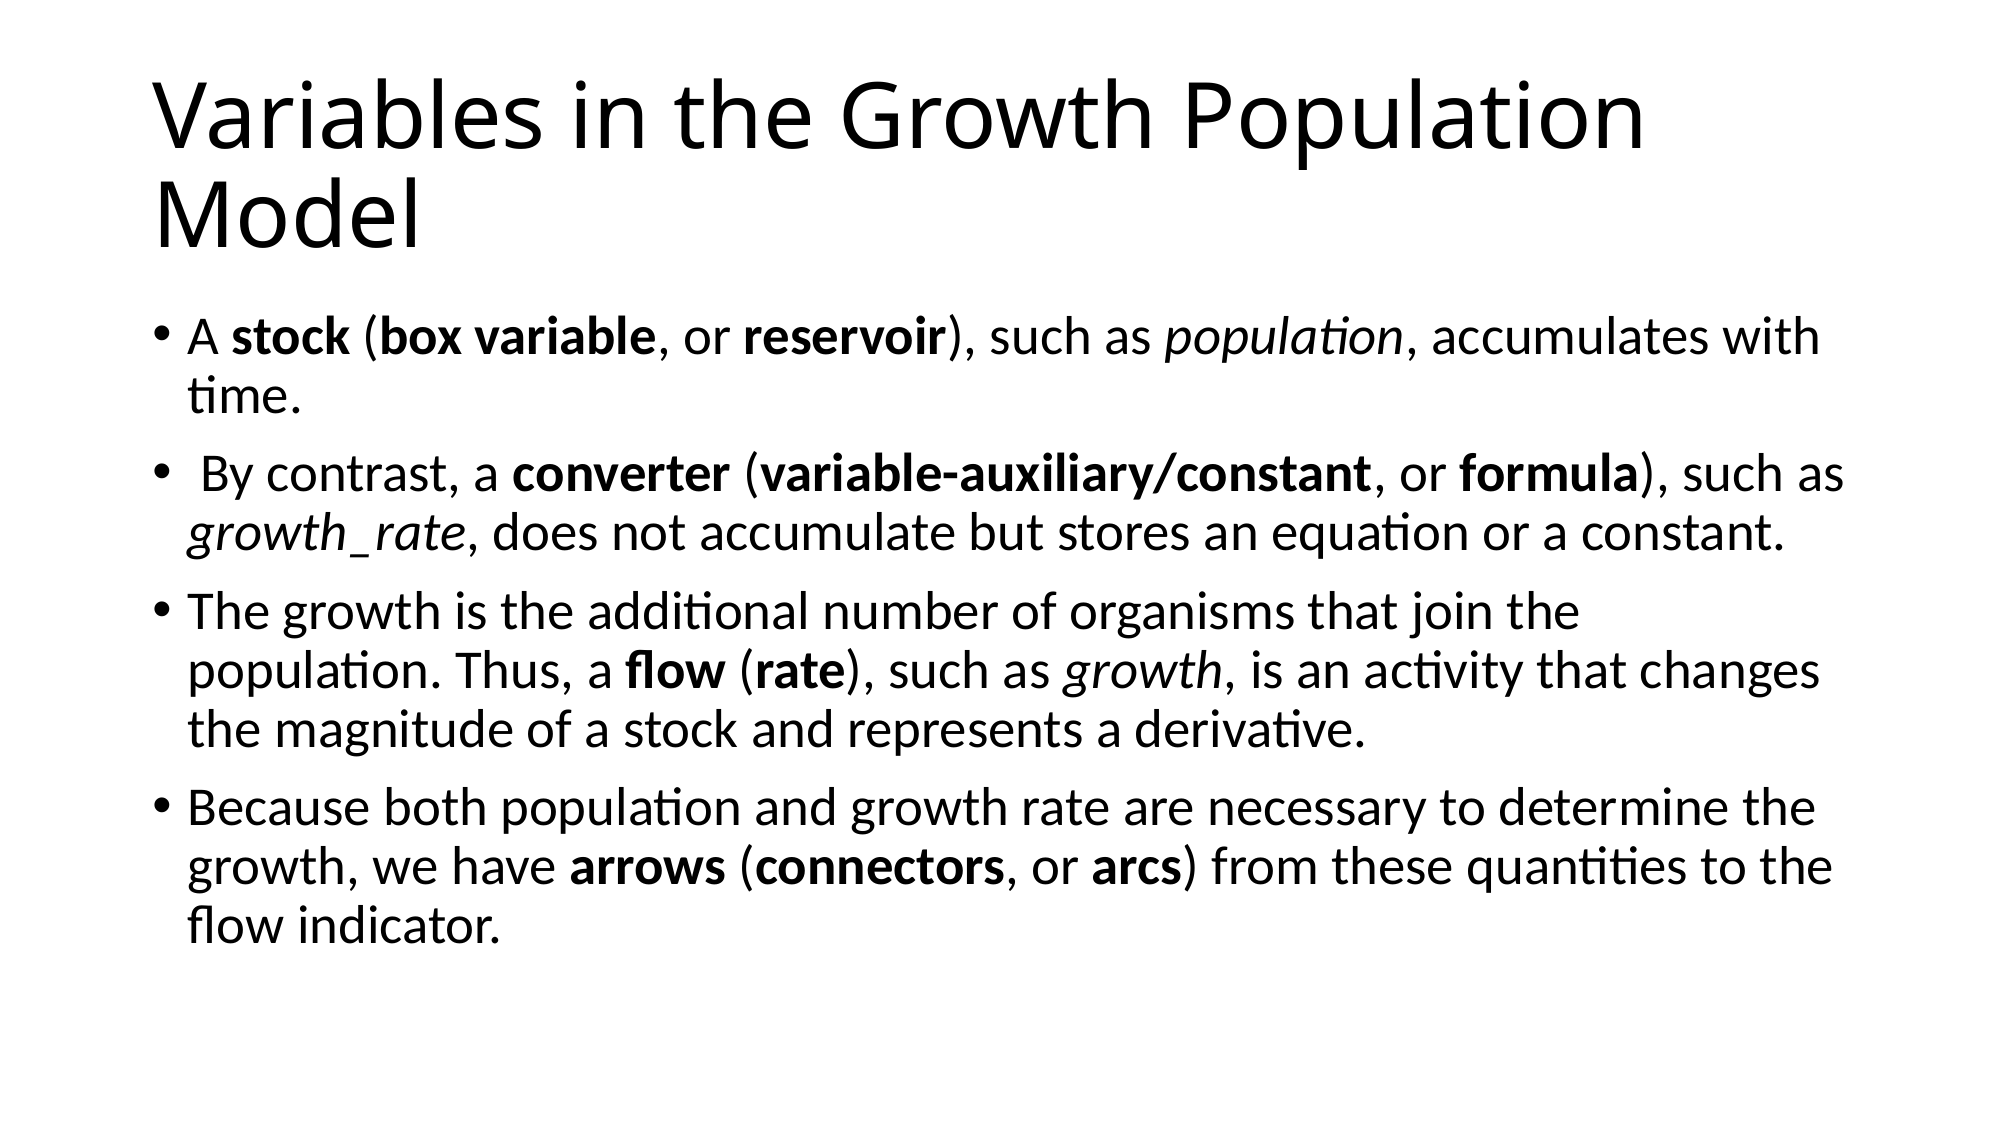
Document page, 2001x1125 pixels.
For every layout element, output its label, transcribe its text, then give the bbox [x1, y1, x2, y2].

list A stock (box variable, or reservoir), such as population, accumulates with time. By contrast, a converter (variable-auxiliary/constant, or formula), such as growth_rate, does not accumulate but stores an equation or a constant. The growth is the additional number of organisms that join the population. Thus, a flow (rate), such as growth, is an activity that changes the magnitude of a stock and represents a derivative. Because both population and growth rate are necessary to determine the growth, we have arrows (connectors, or arcs) from these quantities to the flow indicator. [137, 299, 1863, 1014]
title Variables in the Growth Population Model [137, 59, 1863, 278]
